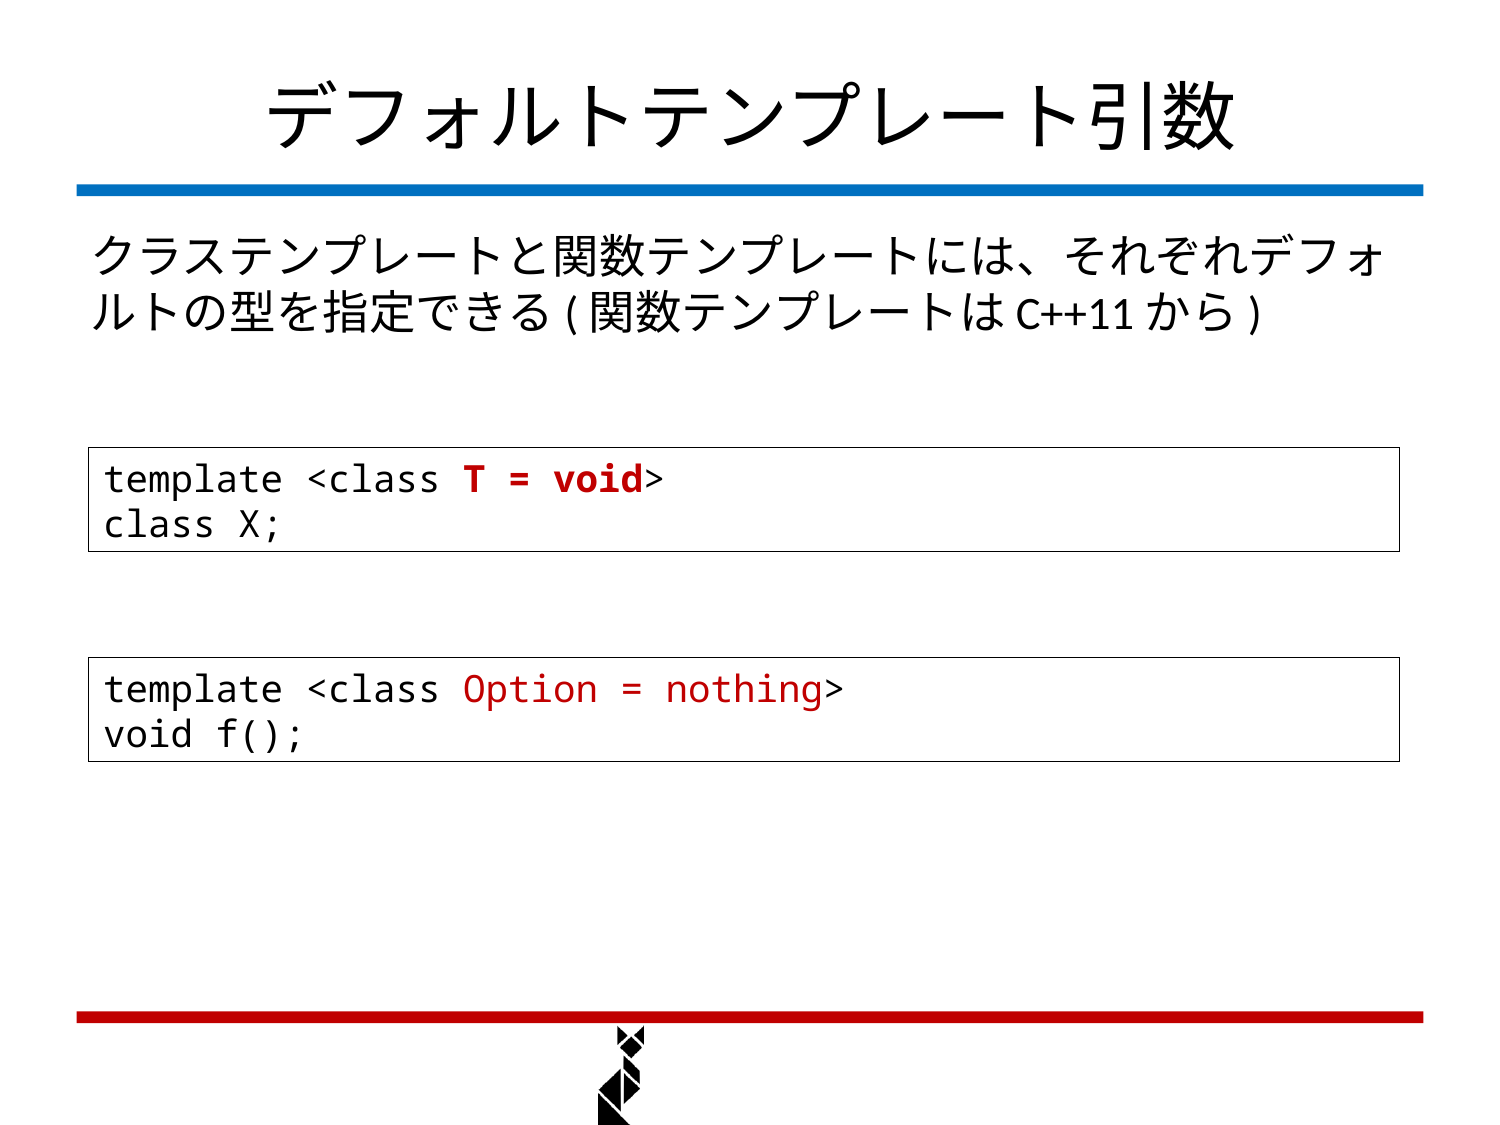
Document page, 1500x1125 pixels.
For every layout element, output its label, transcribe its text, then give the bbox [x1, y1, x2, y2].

list クラステンプレートと関数テンプレートには、それぞれデフォルトの型を指定できる(関数テンプレートはC++11から) [75, 219, 1425, 362]
text_box template <class Option = nothing> void f(); [88, 657, 1400, 762]
title デフォルトテンプレート引数 [75, 45, 1425, 185]
text_box template <class T = void> class X; [88, 447, 1400, 552]
picture [598, 1025, 644, 1125]
